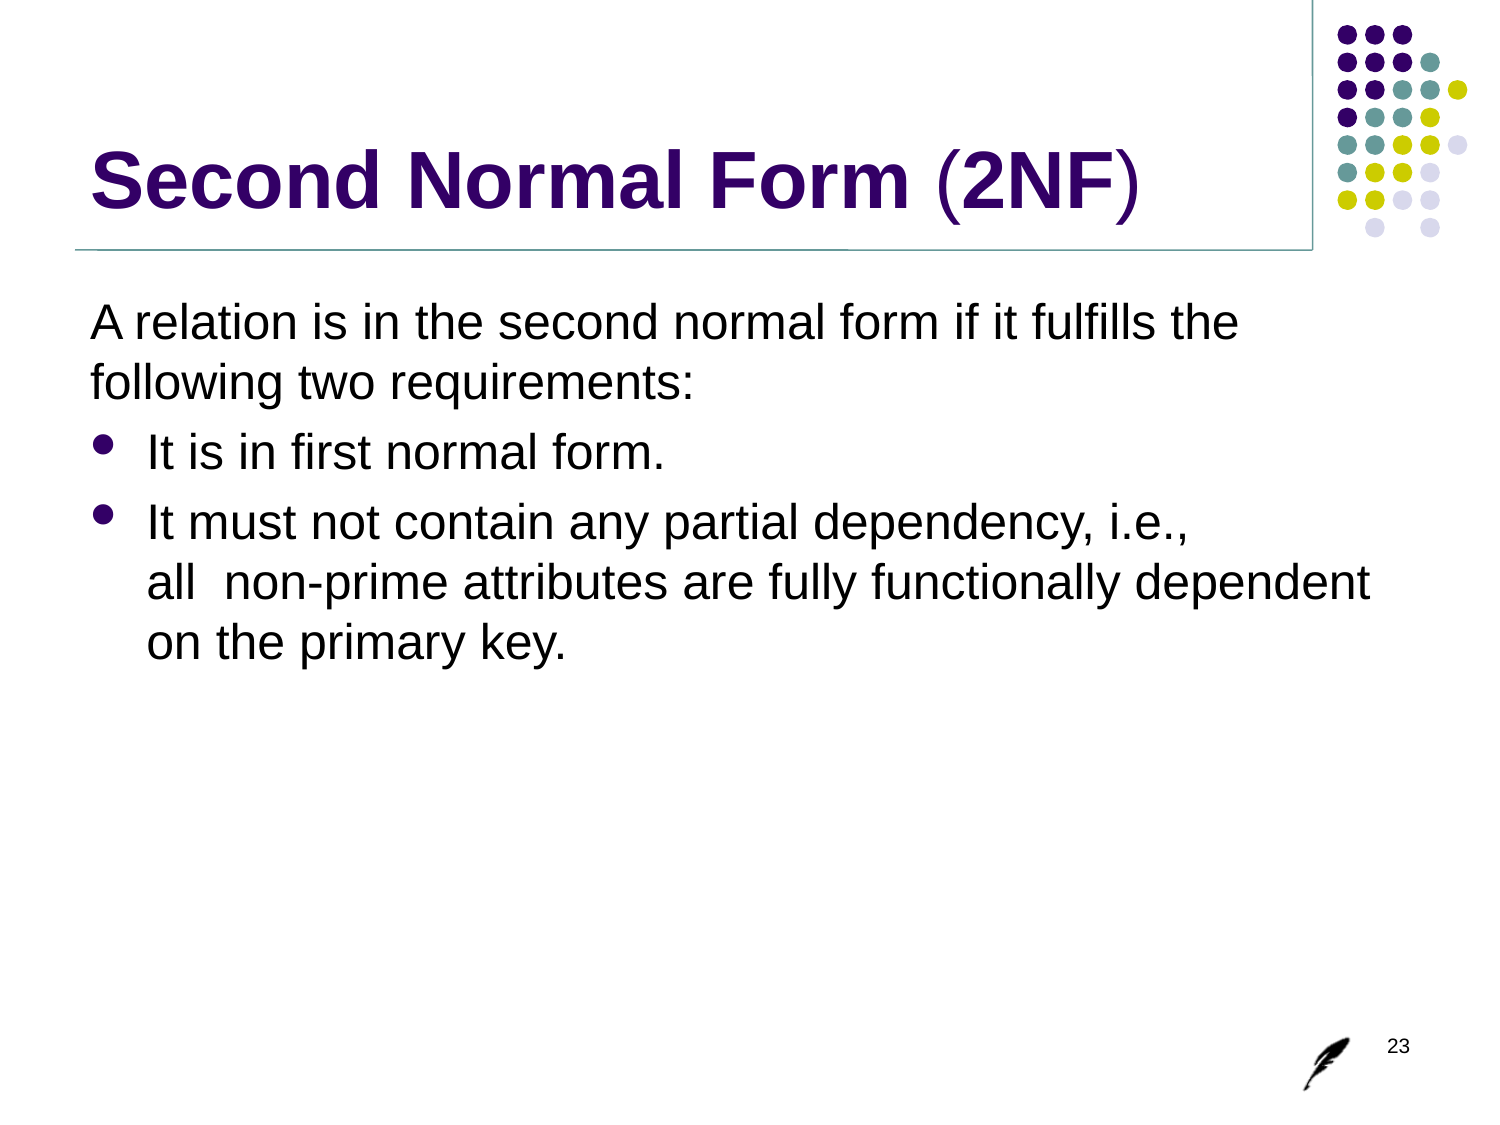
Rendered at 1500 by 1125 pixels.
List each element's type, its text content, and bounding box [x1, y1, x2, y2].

slide_number 23 [1074, 1025, 1425, 1100]
title Second Normal Form (2NF) [75, 20, 1313, 233]
list A relation is in the second normal form if it fulfills the following two requirements: It is in first normal form. It must not contain any partial dependency, i.e., all non-prime attributes are fully functionally dependent on the primary key. [75, 282, 1425, 1006]
